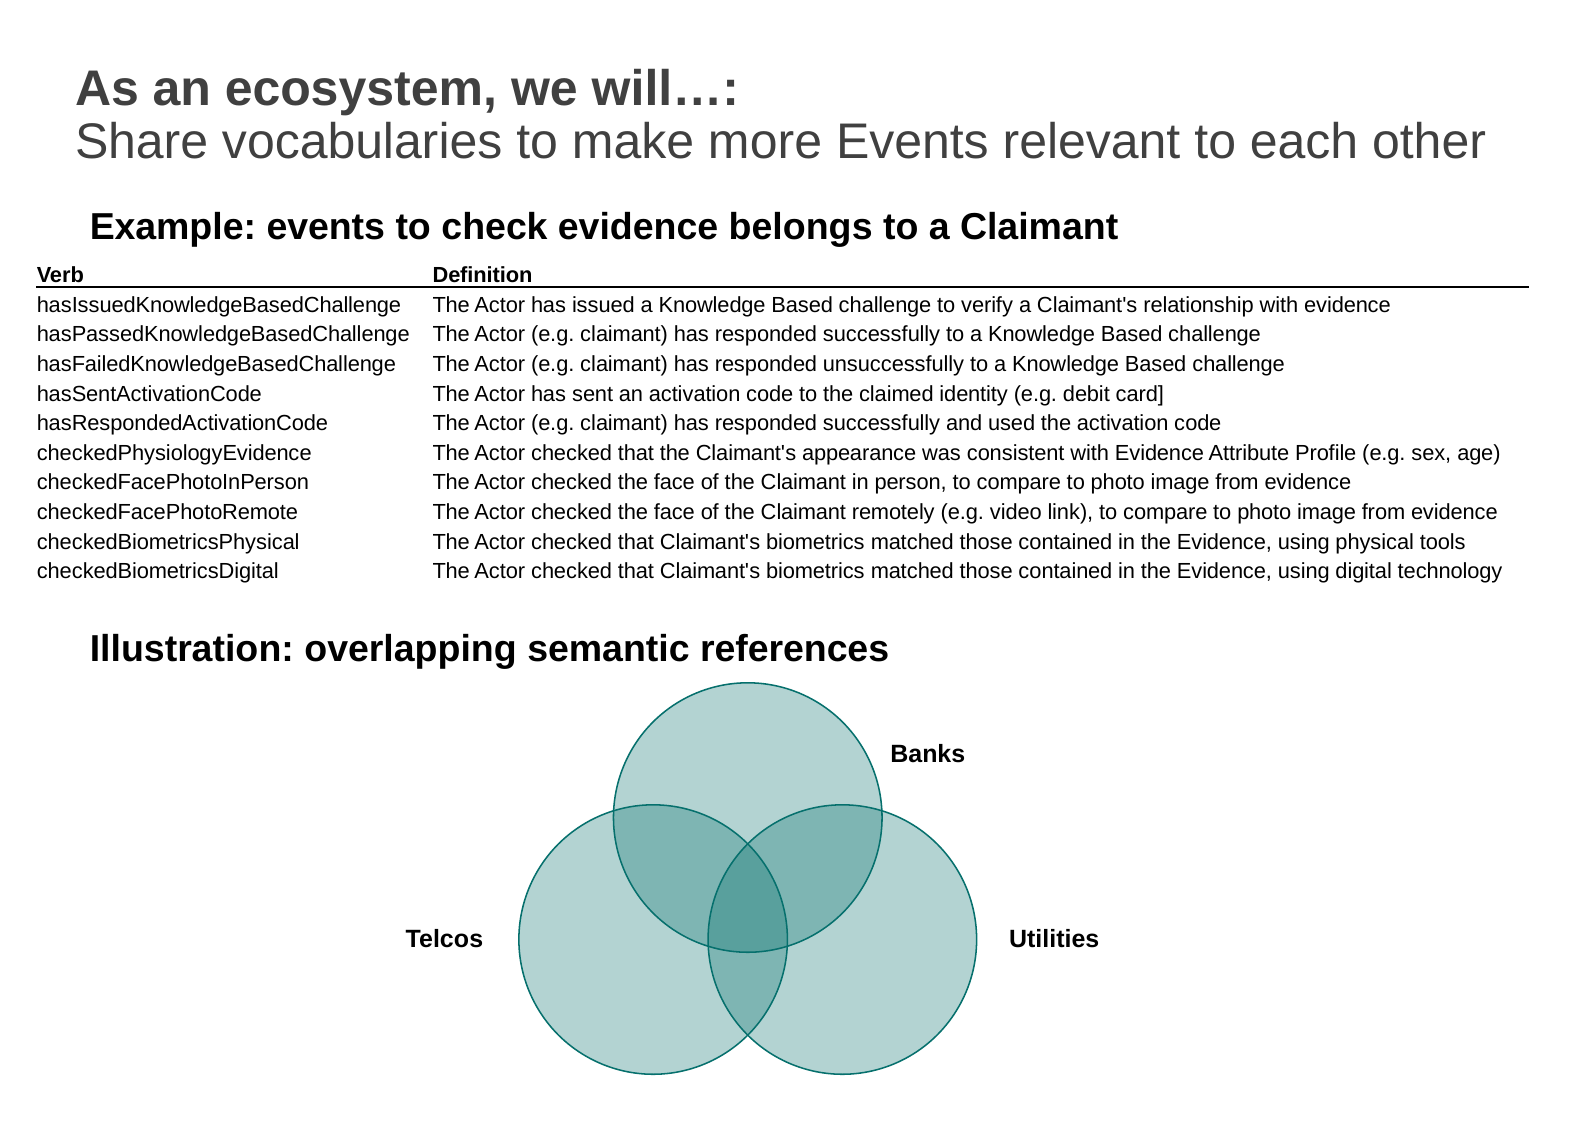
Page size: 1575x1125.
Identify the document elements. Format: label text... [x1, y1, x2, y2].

table_cell checkedFacePhotoRemote [36, 495, 432, 524]
table_cell checkedFacePhotoInPerson [36, 465, 432, 495]
table_cell checkedBiometricsDigital [36, 554, 432, 584]
text_box [612, 682, 883, 842]
table_cell The Actor checked the face of the Claimant remotely (e.g. video link), to compare to photo image from evidence [432, 495, 1529, 524]
table_header Verb [36, 257, 432, 286]
table_cell hasPassedKnowledgeBasedChallenge [36, 317, 432, 346]
table_cell The Actor checked that Claimant's biometrics matched those contained in the Evidence, using digital technology [432, 554, 1529, 584]
table_cell checkedPhysiologyEvidence [36, 435, 432, 465]
table_cell hasRespondedActivationCode [36, 406, 432, 435]
table_cell checkedBiometricsPhysical [36, 524, 432, 554]
text_box Telcos [405, 922, 484, 953]
text_box [518, 804, 789, 1076]
text_box [748, 804, 978, 1076]
table_cell hasIssuedKnowledgeBasedChallenge [36, 288, 432, 317]
text_box Example: events to check evidence belongs to a Claimant [75, 194, 1160, 255]
table_cell The Actor checked the face of the Claimant in person, to compare to photo image from evidence [432, 465, 1529, 495]
table_cell hasSentActivationCode [36, 376, 432, 406]
table_cell The Actor (e.g. claimant) has responded unsuccessfully to a Knowledge Based challenge [432, 346, 1529, 376]
table_cell The Actor (e.g. claimant) has responded successfully and used the activation code [432, 406, 1529, 435]
text_box Banks [890, 737, 966, 768]
table_cell The Actor checked that the Claimant's appearance was consistent with Evidence Attribute Profile (e.g. sex, age) [432, 435, 1529, 465]
title As an ecosystem, we will…: Share vocabularies to make more Events relevant to each other [75, 63, 1500, 188]
table_cell The Actor has issued a Knowledge Based challenge to verify a Claimant's relationship with evidence [432, 288, 1529, 317]
text_box Illustration: overlapping semantic references [75, 616, 1317, 677]
table_cell The Actor (e.g. claimant) has responded successfully to a Knowledge Based challenge [432, 317, 1529, 346]
table_header Definition [432, 257, 1529, 286]
text_box Utilities [1009, 922, 1100, 953]
table_cell The Actor has sent an activation code to the claimed identity (e.g. debit card] [432, 376, 1529, 406]
table_cell The Actor checked that Claimant's biometrics matched those contained in the Evidence, using physical tools [432, 524, 1529, 554]
table_cell hasFailedKnowledgeBasedChallenge [36, 346, 432, 376]
